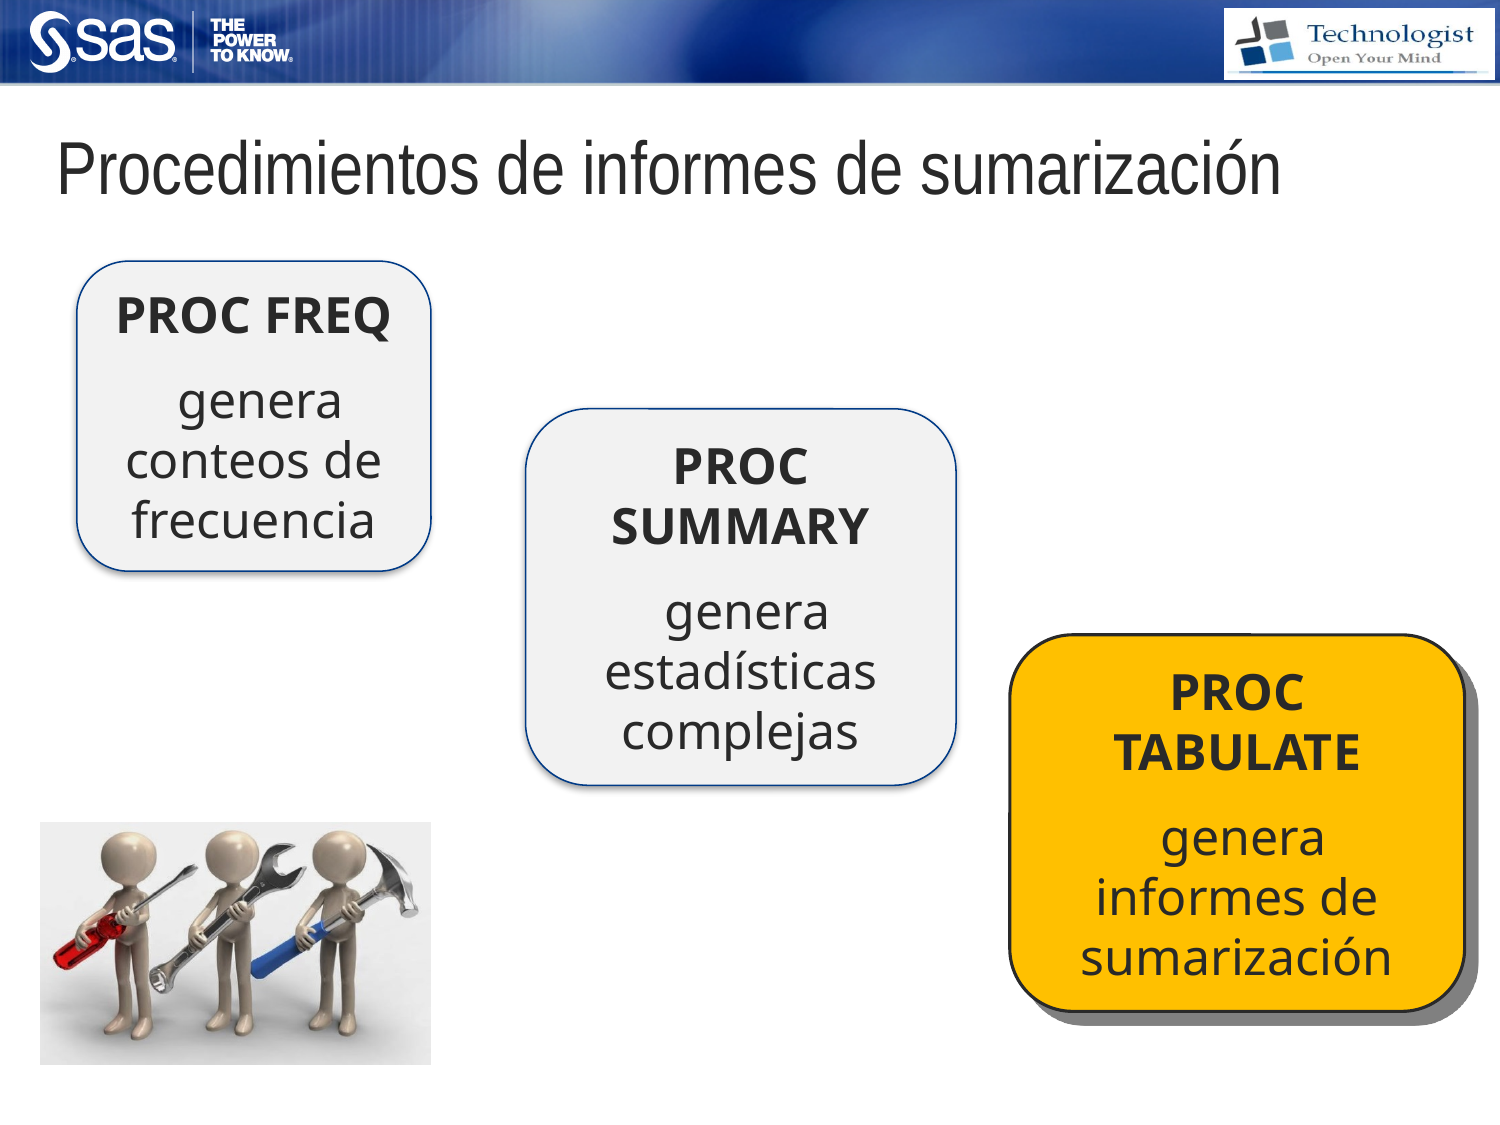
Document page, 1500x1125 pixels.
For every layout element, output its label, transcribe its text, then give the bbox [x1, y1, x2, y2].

text_box PROC TABULATE genera informes de sumarización [1009, 634, 1465, 1012]
text_box PROC SUMMARY genera estadísticas complejas [524, 407, 957, 787]
text_box PROC FREQ genera conteos de frecuencia [76, 260, 432, 572]
picture [0, 0, 1500, 86]
title Procedimientos de informes de sumarización [41, 78, 1467, 266]
picture [40, 822, 432, 1066]
